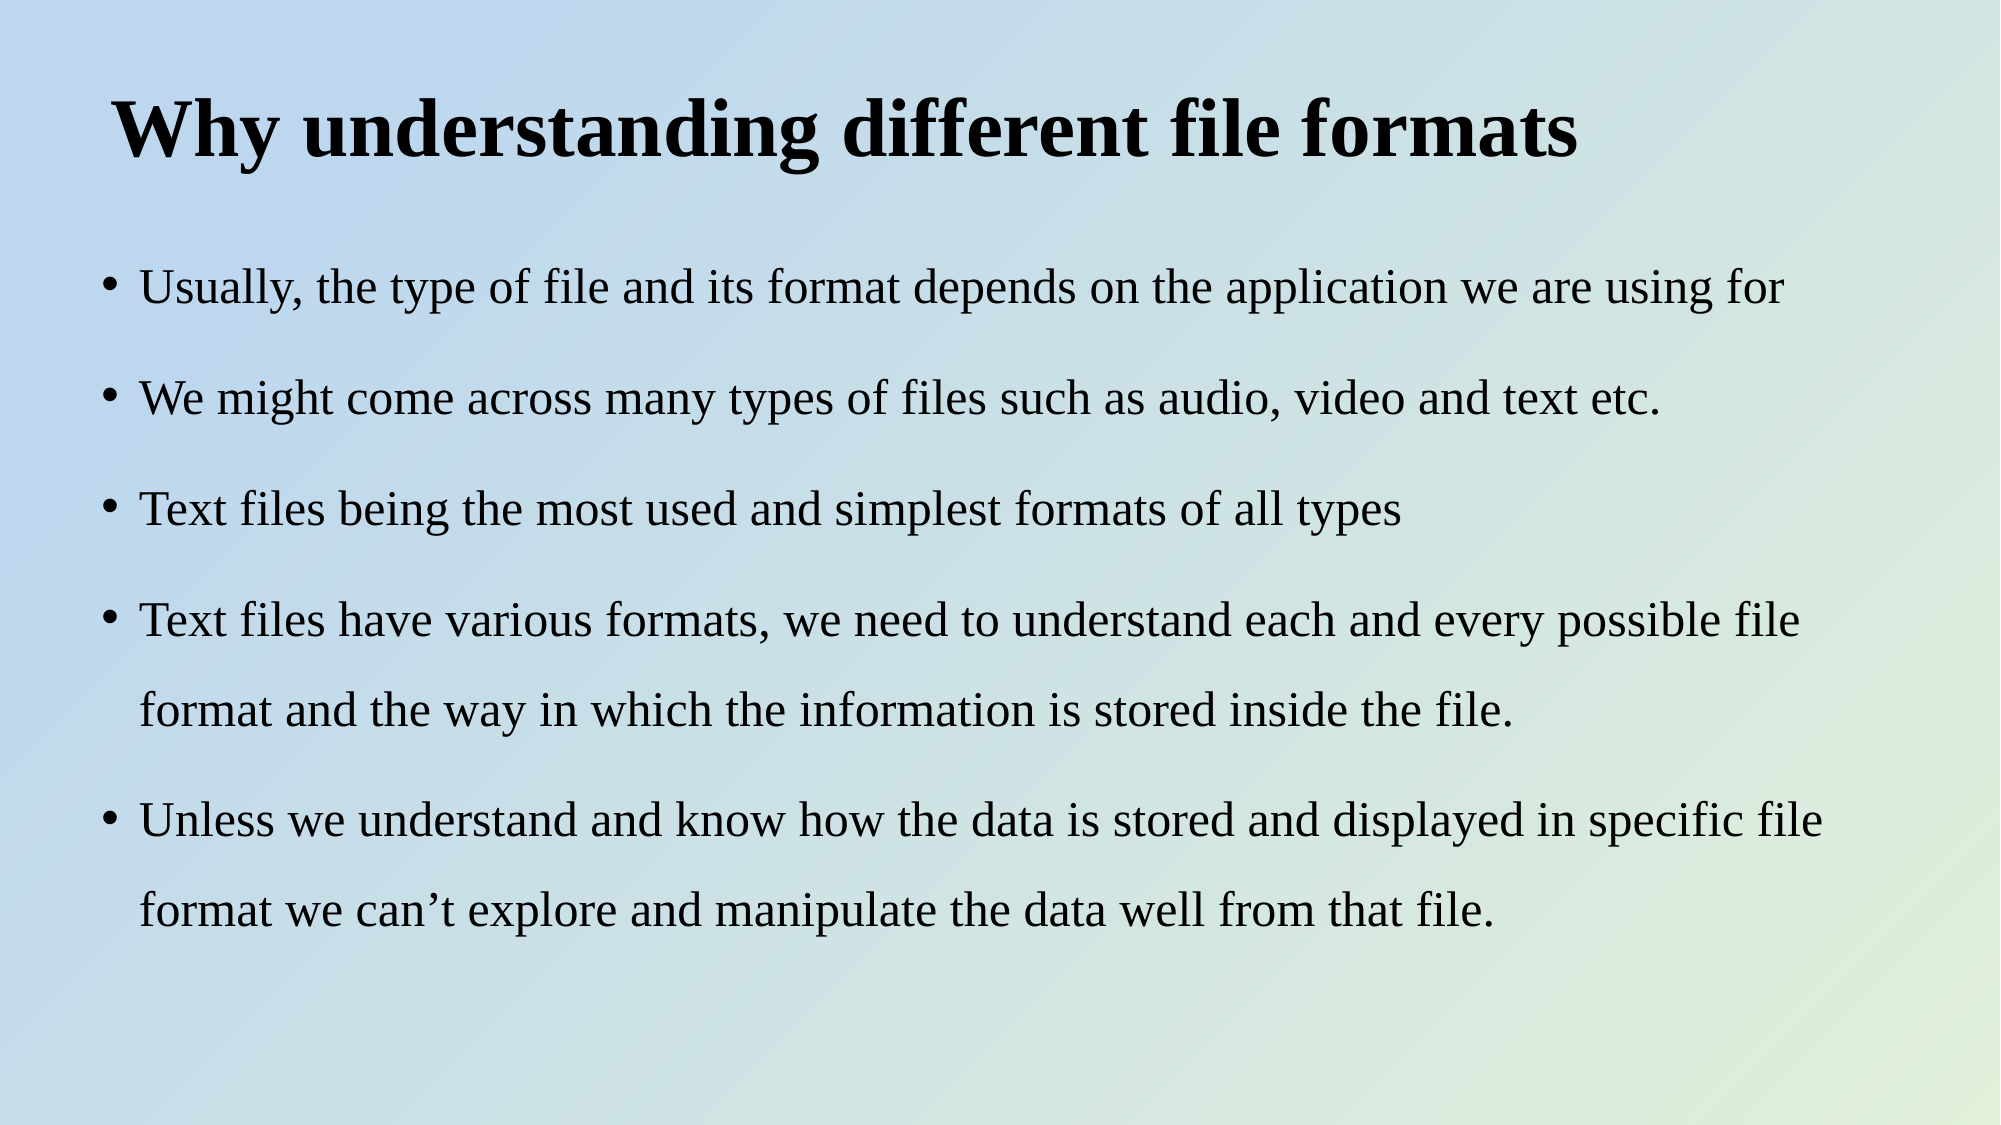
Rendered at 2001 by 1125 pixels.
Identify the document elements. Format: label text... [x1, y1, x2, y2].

list Usually, the type of file and its format depends on the application we are using for We might come across many types of files such as audio, video and text etc. Text files being the most used and simplest formats of all types Text files have various formats, we need to understand each and every possible file format and the way in which the information is stored inside the file. Unless we understand and know how the data is stored and displayed in specific file format we can’t explore and manipulate the data well from that file. [86, 215, 1892, 1030]
title Why understanding different file formats [95, 21, 1821, 215]
